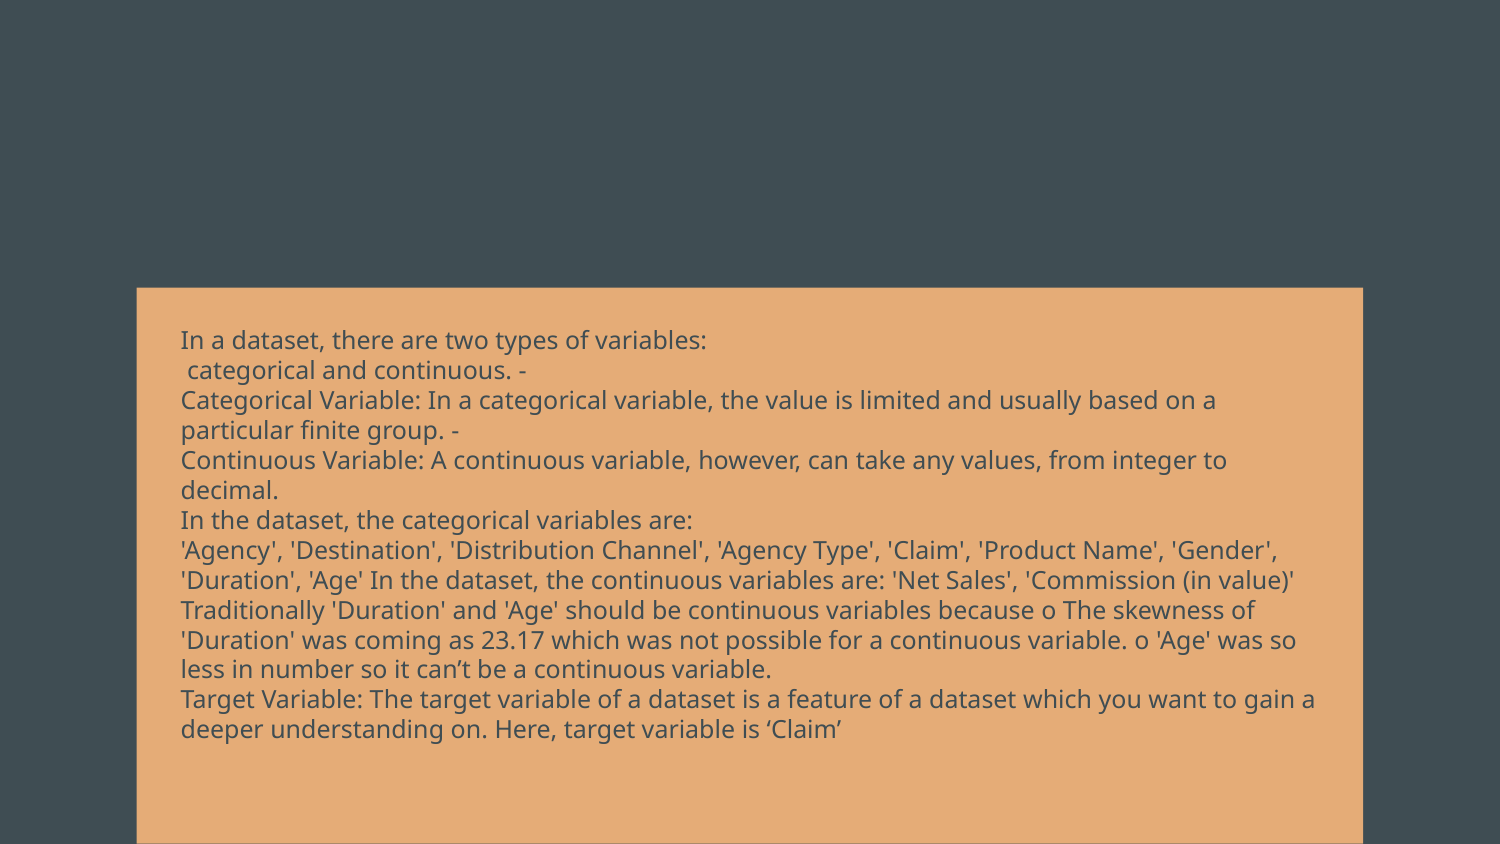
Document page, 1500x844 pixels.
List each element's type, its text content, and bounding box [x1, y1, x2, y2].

list In a dataset, there are two types of variables: categorical and continuous. - Categorical Variable: In a categorical variable, the value is limited and usually based on a particular finite group. - Continuous Variable: A continuous variable, however, can take any values, from integer to decimal. In the dataset, the categorical variables are: 'Agency', 'Destination', 'Distribution Channel', 'Agency Type', 'Claim', 'Product Name', 'Gender', 'Duration', 'Age' In the dataset, the continuous variables are: 'Net Sales', 'Commission (in value)' Traditionally 'Duration' and 'Age' should be continuous variables because o The skewness of 'Duration' was coming as 23.17 which was not possible for a continuous variable. o 'Age' was so less in number so it can’t be a continuous variable. Target Variable: The target variable of a dataset is a feature of a dataset which you want to gain a deeper understanding on. Here, target variable is ‘Claim’ [142, 309, 1341, 447]
